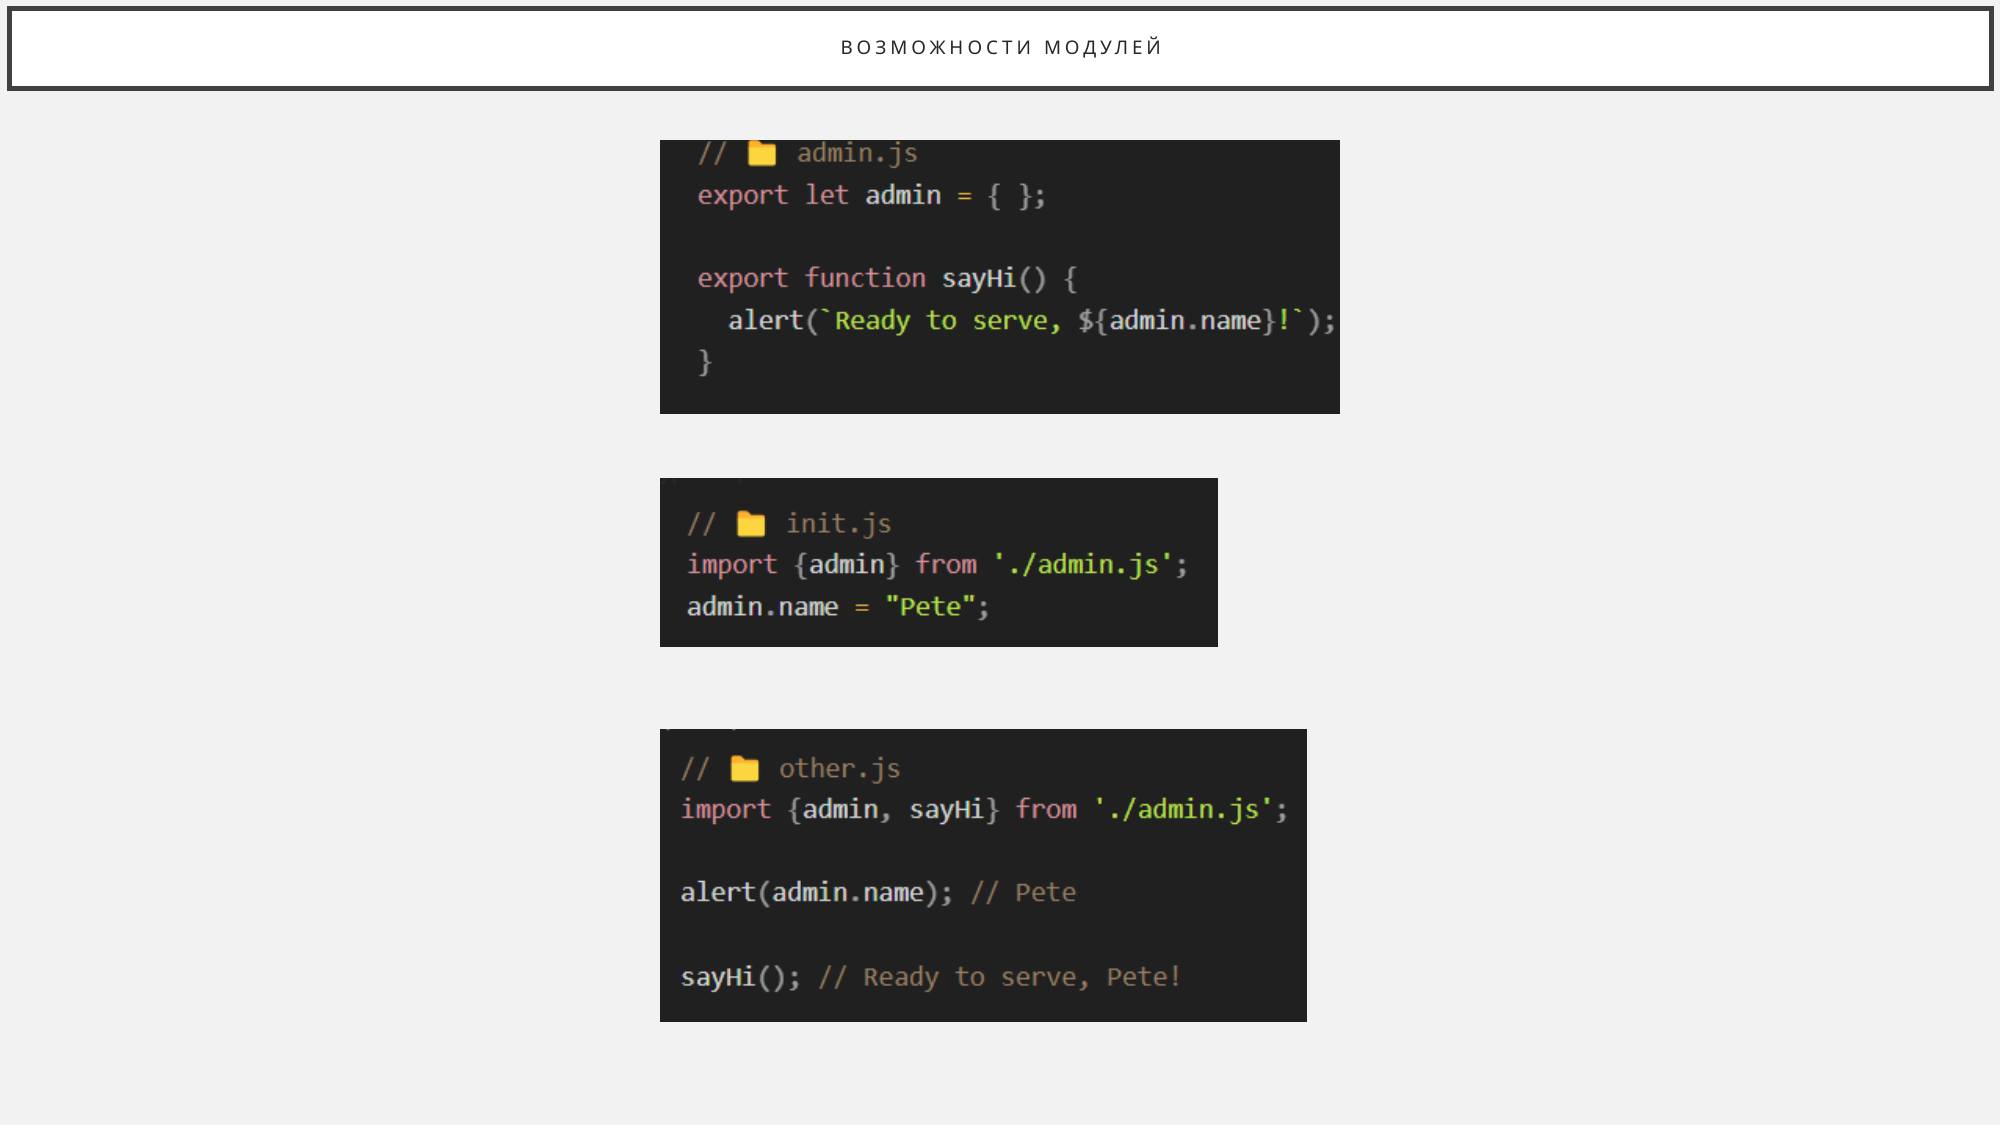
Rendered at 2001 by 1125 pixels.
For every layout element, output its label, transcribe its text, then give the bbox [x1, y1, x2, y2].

title Возможности модулей [7, 6, 1994, 91]
picture [660, 478, 1218, 647]
picture [660, 140, 1340, 414]
picture [660, 729, 1307, 1022]
